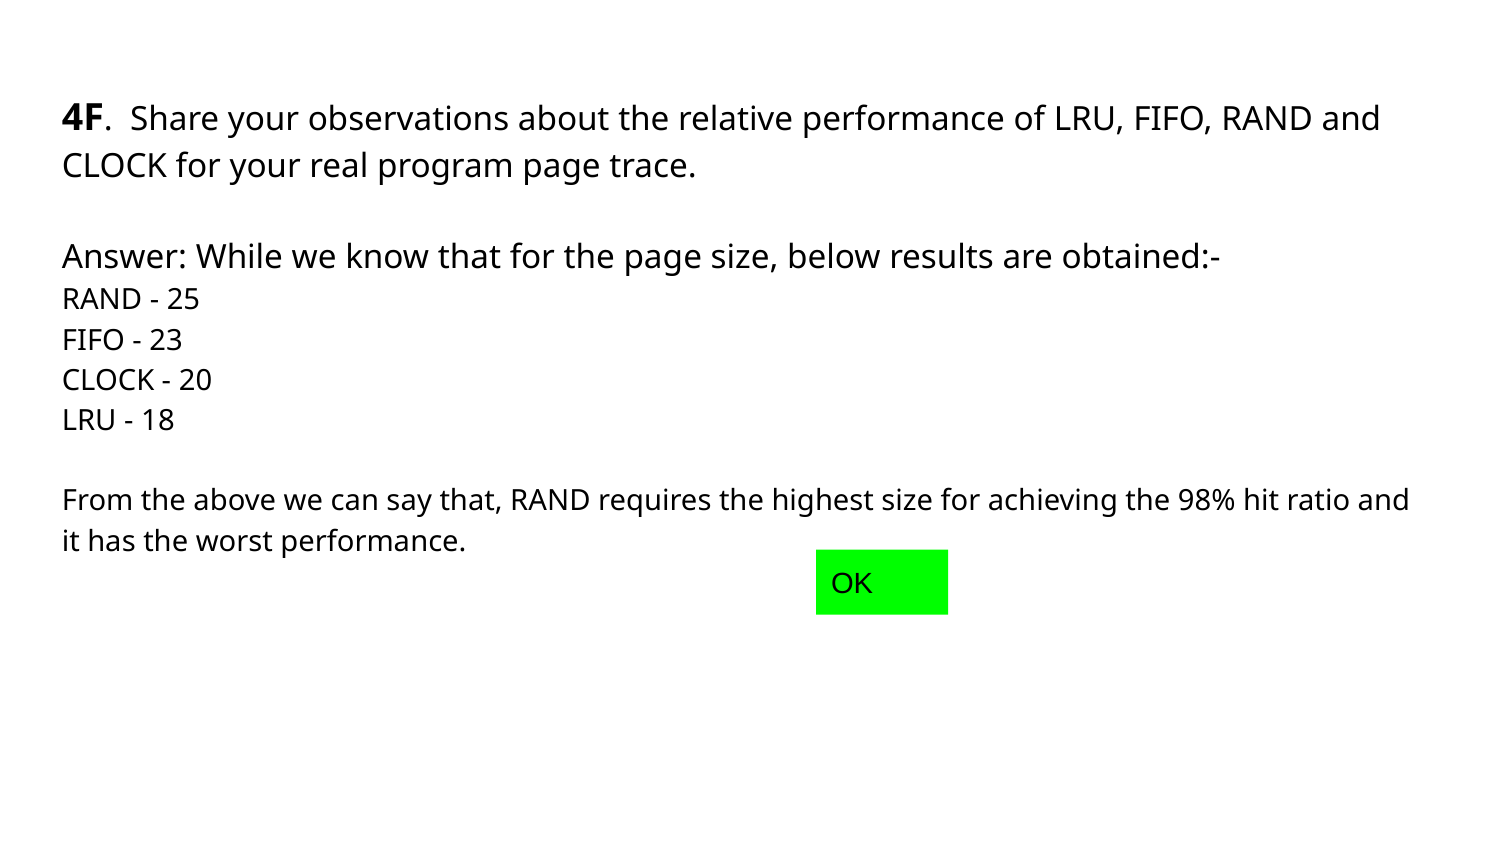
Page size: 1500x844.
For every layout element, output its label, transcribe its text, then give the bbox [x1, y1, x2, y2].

title 4F. Share your observations about the relative performance of LRU, FIFO, RAND and CLOCK for your real program page trace. Answer: While we know that for the page size, below results are obtained:- RAND - 25 FIFO - 23 CLOCK - 20 LRU - 18 From the above we can say that, RAND requires the highest size for achieving the 98% hit ratio and it has the worst performance. [46, 71, 1445, 773]
text_box OK [816, 549, 949, 615]
